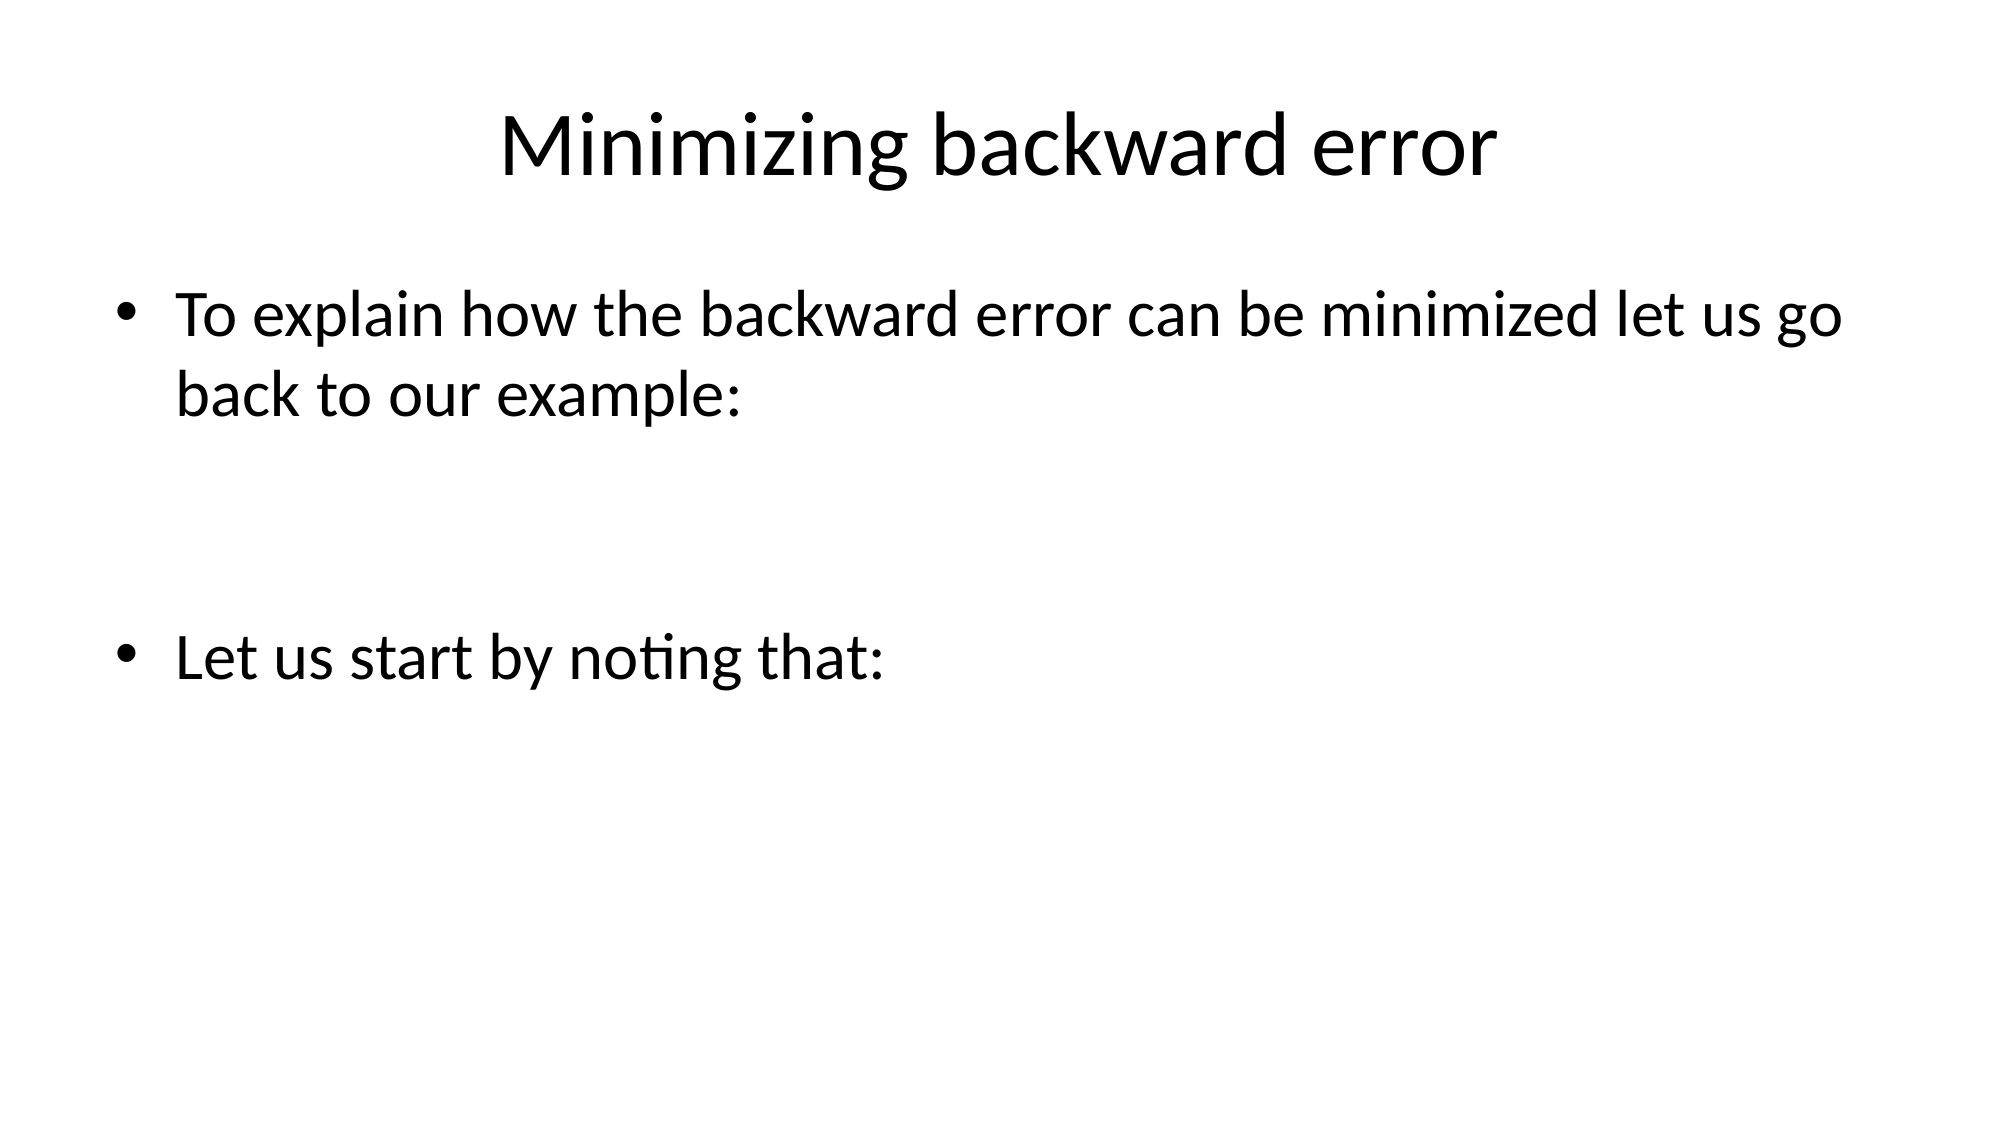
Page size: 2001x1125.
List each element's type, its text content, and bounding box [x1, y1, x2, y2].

title Minimizing backward error [99, 45, 1900, 233]
